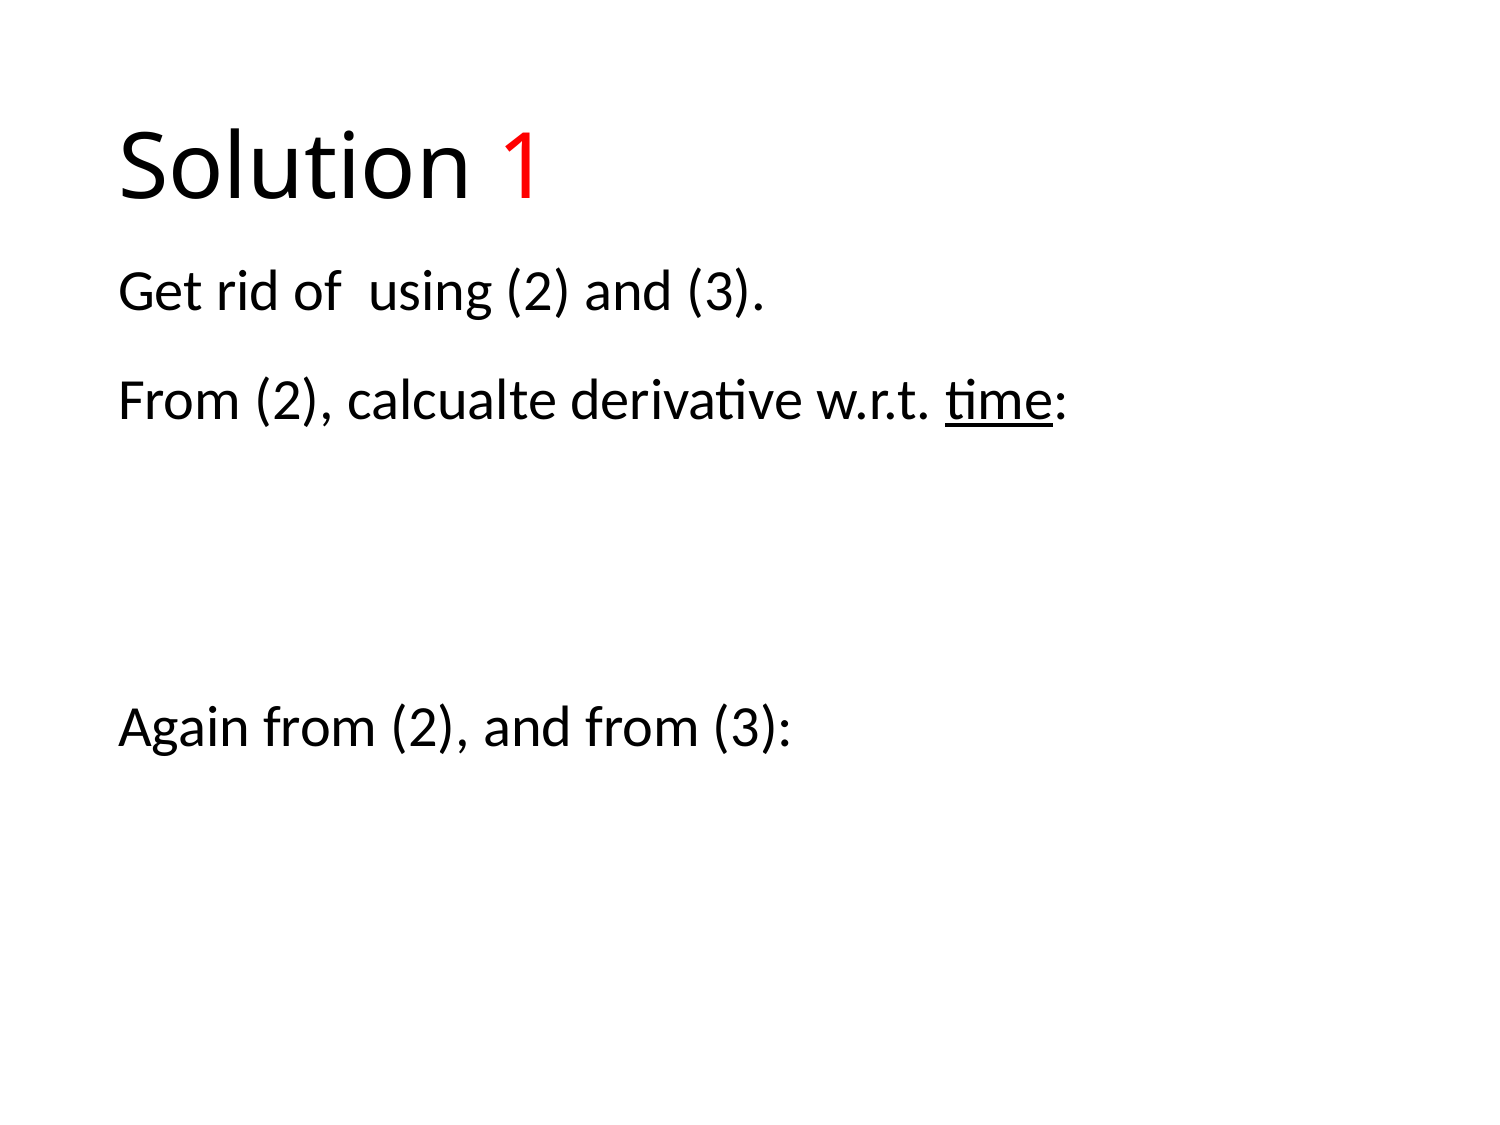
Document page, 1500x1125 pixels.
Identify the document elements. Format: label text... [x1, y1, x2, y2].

title Solution 1 [103, 59, 1397, 278]
